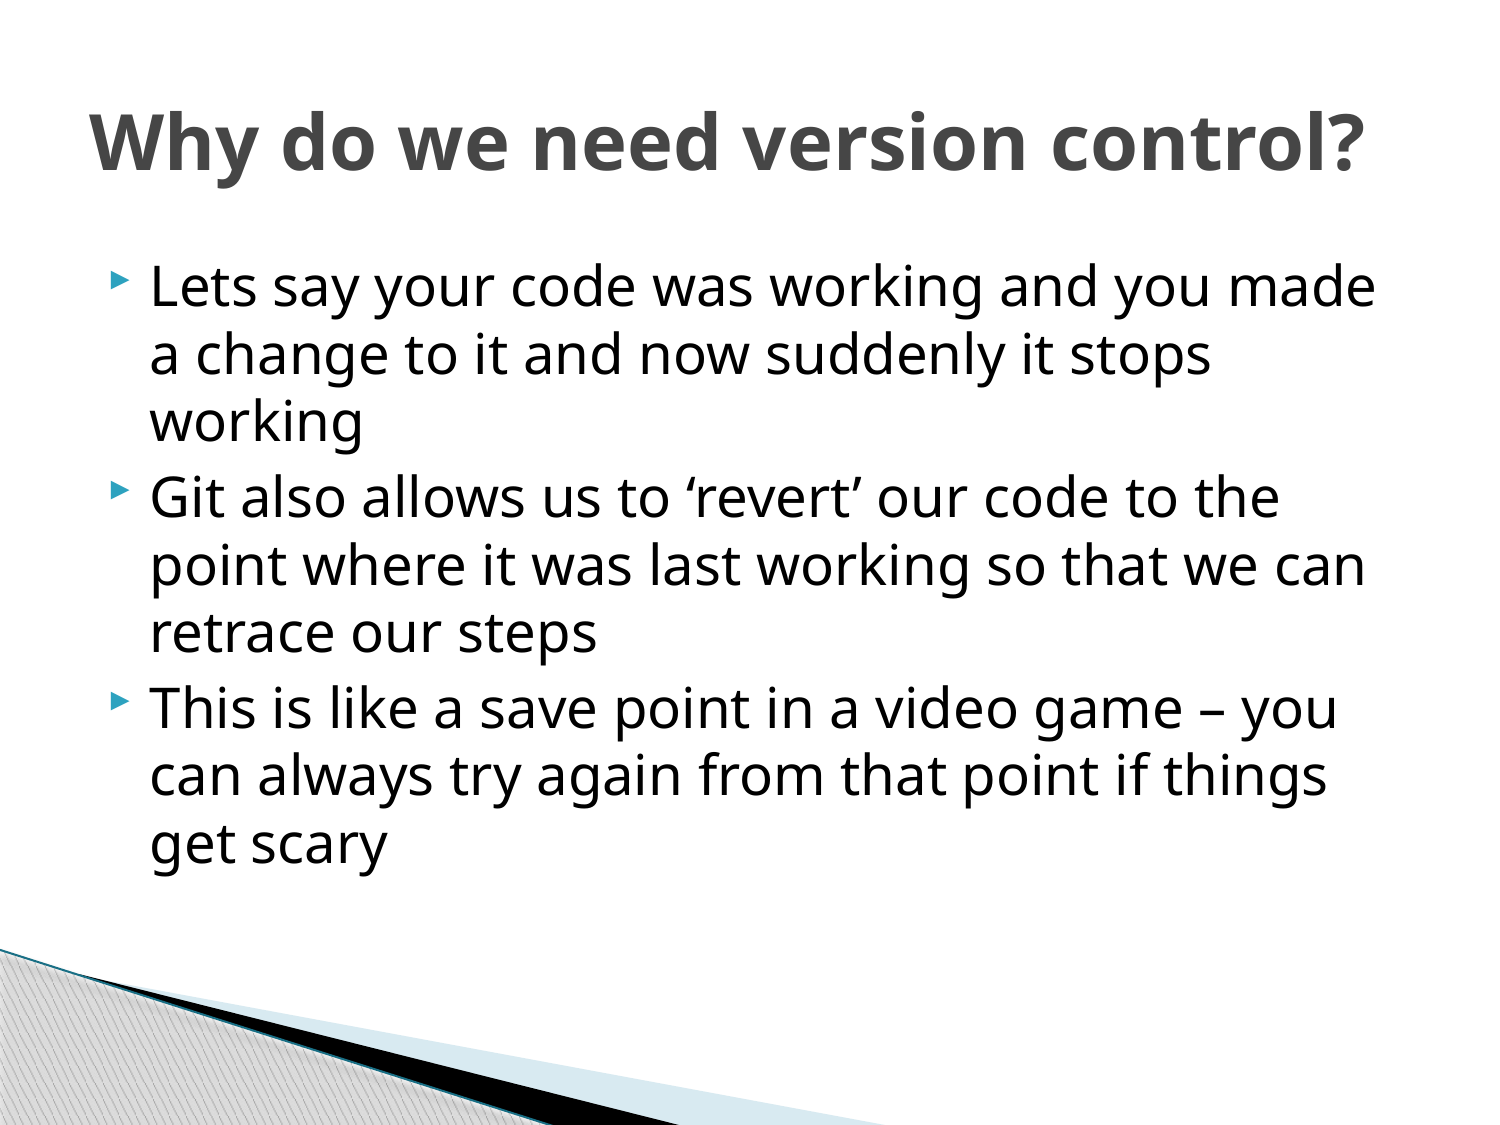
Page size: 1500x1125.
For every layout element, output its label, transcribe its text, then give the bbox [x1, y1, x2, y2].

title Why do we need version control? [75, 45, 1425, 233]
list Lets say your code was working and you made a change to it and now suddenly it stops working Git also allows us to ‘revert’ our code to the point where it was last working so that we can retrace our steps This is like a save point in a video game – you can always try again from that point if things get scary [75, 243, 1425, 986]
